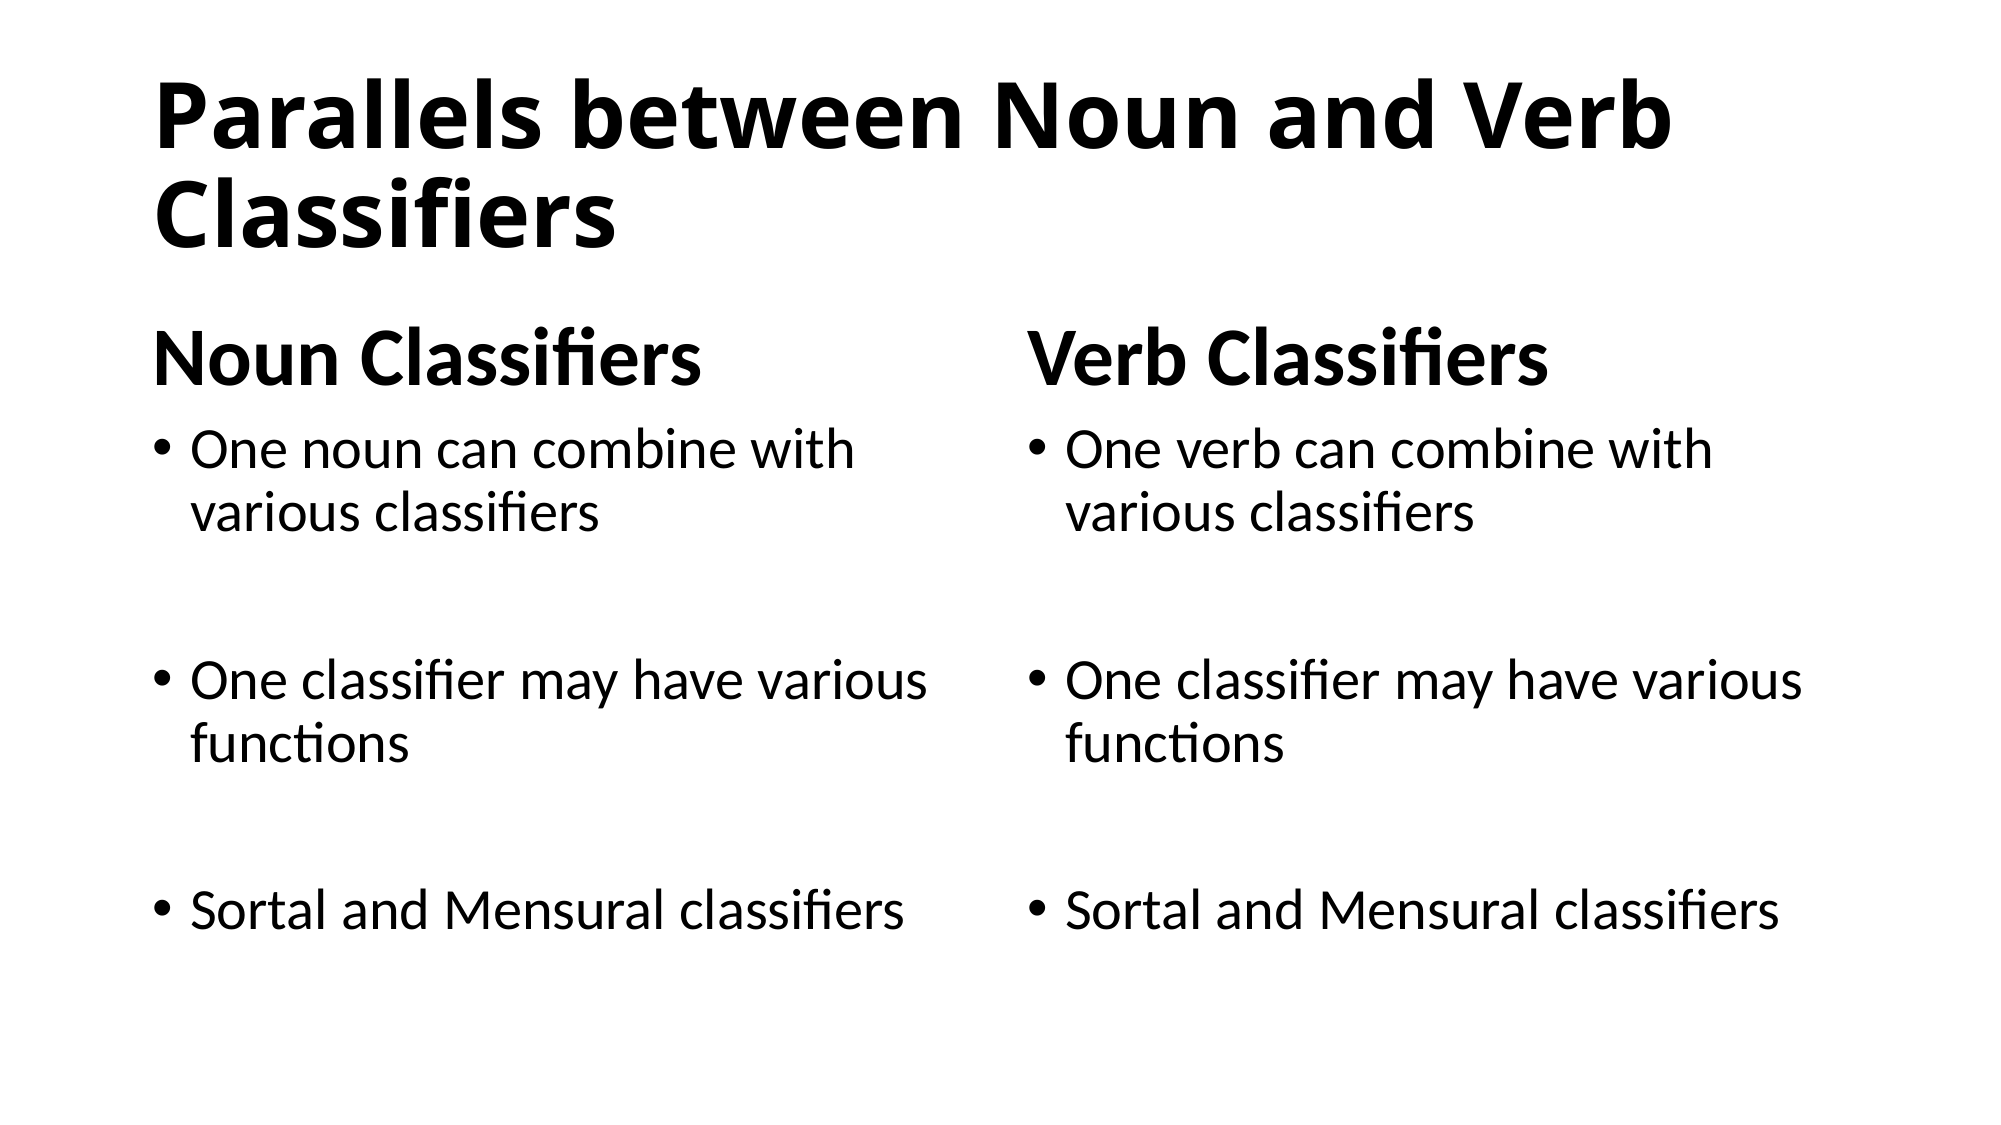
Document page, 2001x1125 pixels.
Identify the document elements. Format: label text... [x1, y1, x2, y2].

list One verb can combine with various classifiers One classifier may have various functions Sortal and Mensural classifiers [1012, 410, 1863, 1016]
list Noun Classifiers [137, 275, 984, 410]
list Verb Classifiers [1012, 275, 1863, 410]
list One noun can combine with various classifiers One classifier may have various functions Sortal and Mensural classifiers [137, 410, 984, 1016]
title Parallels between Noun and Verb Classifiers [137, 59, 1863, 278]
